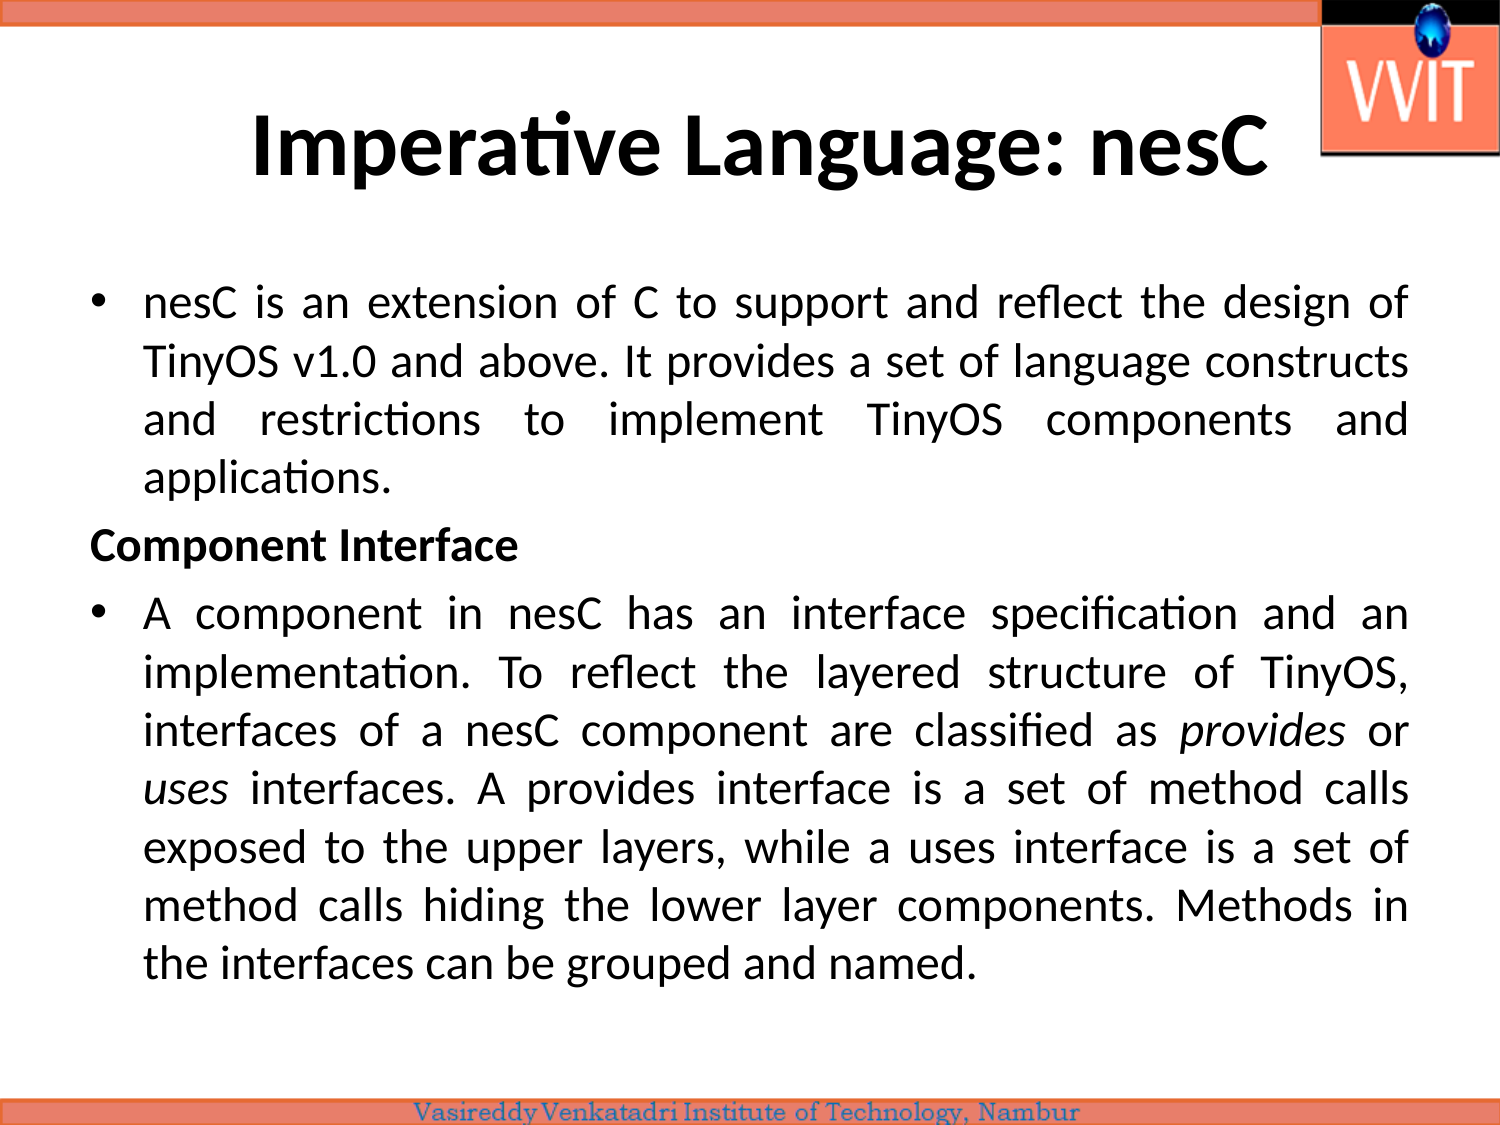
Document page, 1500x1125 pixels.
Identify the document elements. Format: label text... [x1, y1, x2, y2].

picture [0, 0, 1500, 1125]
list nesC is an extension of C to support and reflect the design of TinyOS v1.0 and above. It provides a set of language constructs and restrictions to implement TinyOS components and applications. Component Interface A component in nesC has an interface specification and an implementation. To reflect the layered structure of TinyOS, interfaces of a nesC component are classified as provides or uses interfaces. A provides interface is a set of method calls exposed to the upper layers, while a uses interface is a set of method calls hiding the lower layer components. Methods in the interfaces can be grouped and named. [75, 262, 1425, 1005]
title Imperative Language: nesC [75, 45, 1425, 233]
